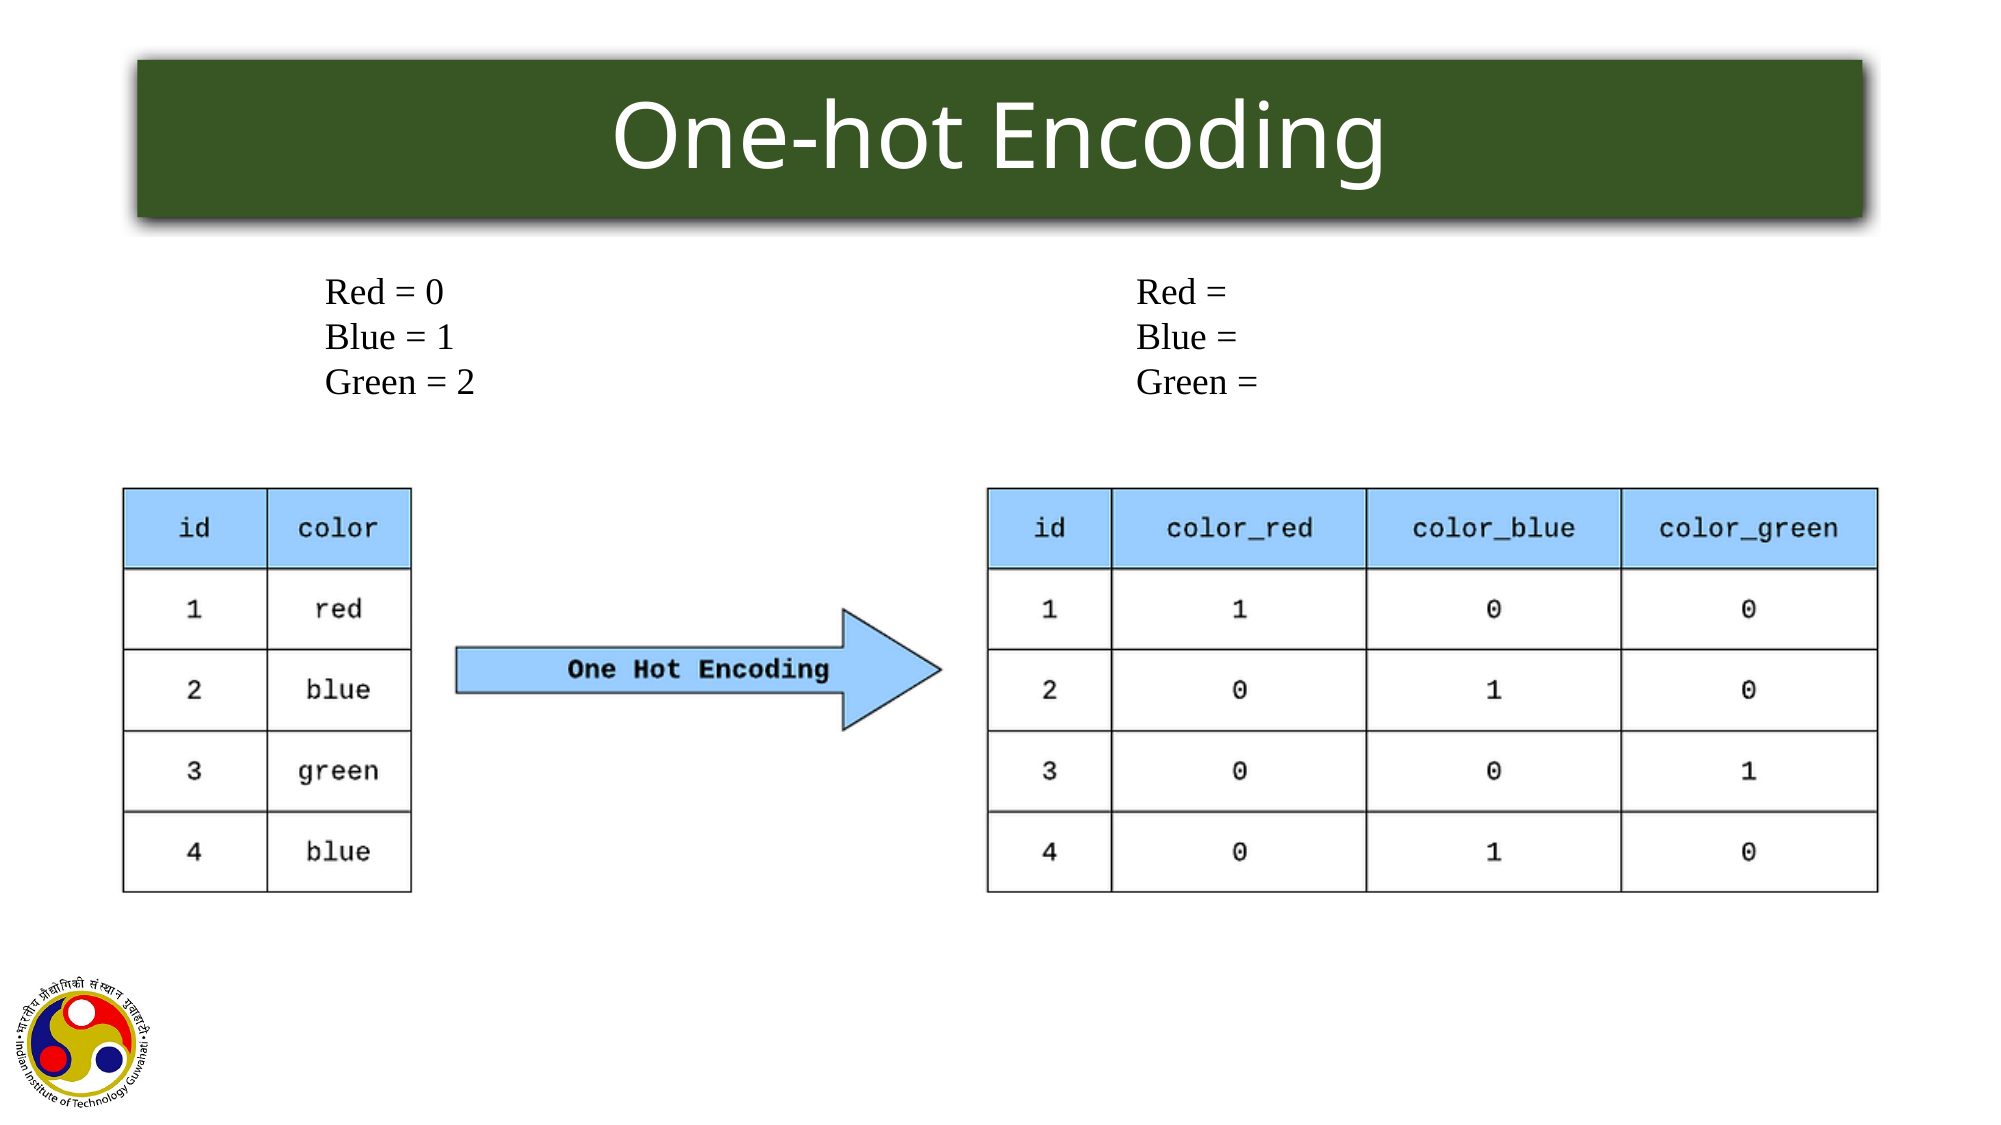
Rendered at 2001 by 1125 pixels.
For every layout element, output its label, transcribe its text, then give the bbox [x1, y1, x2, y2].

title One-hot Encoding [137, 59, 1863, 218]
picture [11, 973, 154, 1112]
picture [62, 427, 1938, 954]
text_box Red = 0 Blue = 1 Green = 2 [310, 259, 519, 409]
